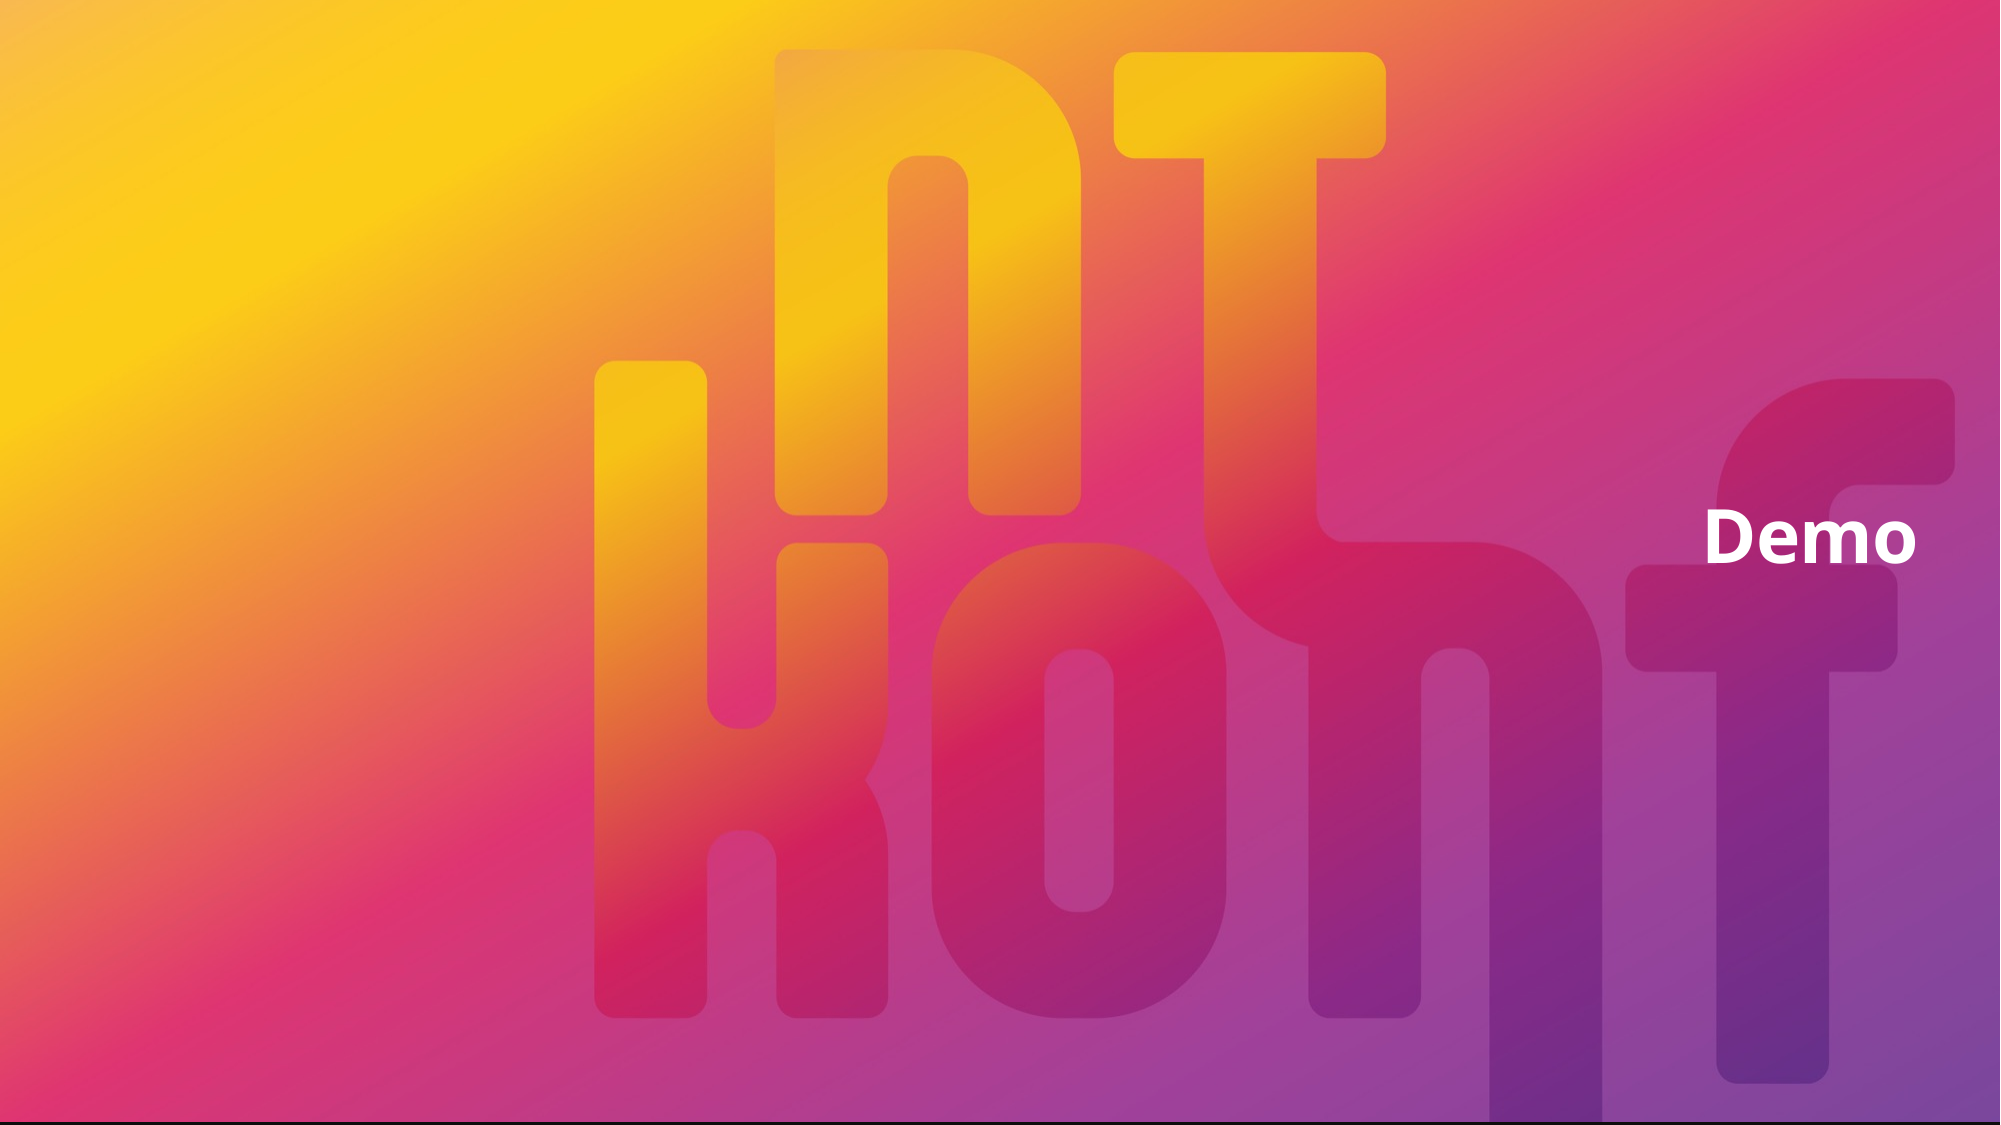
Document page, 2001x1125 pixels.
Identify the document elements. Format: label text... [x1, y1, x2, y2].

picture [0, 0, 2000, 1122]
title Demo [418, 497, 1919, 580]
